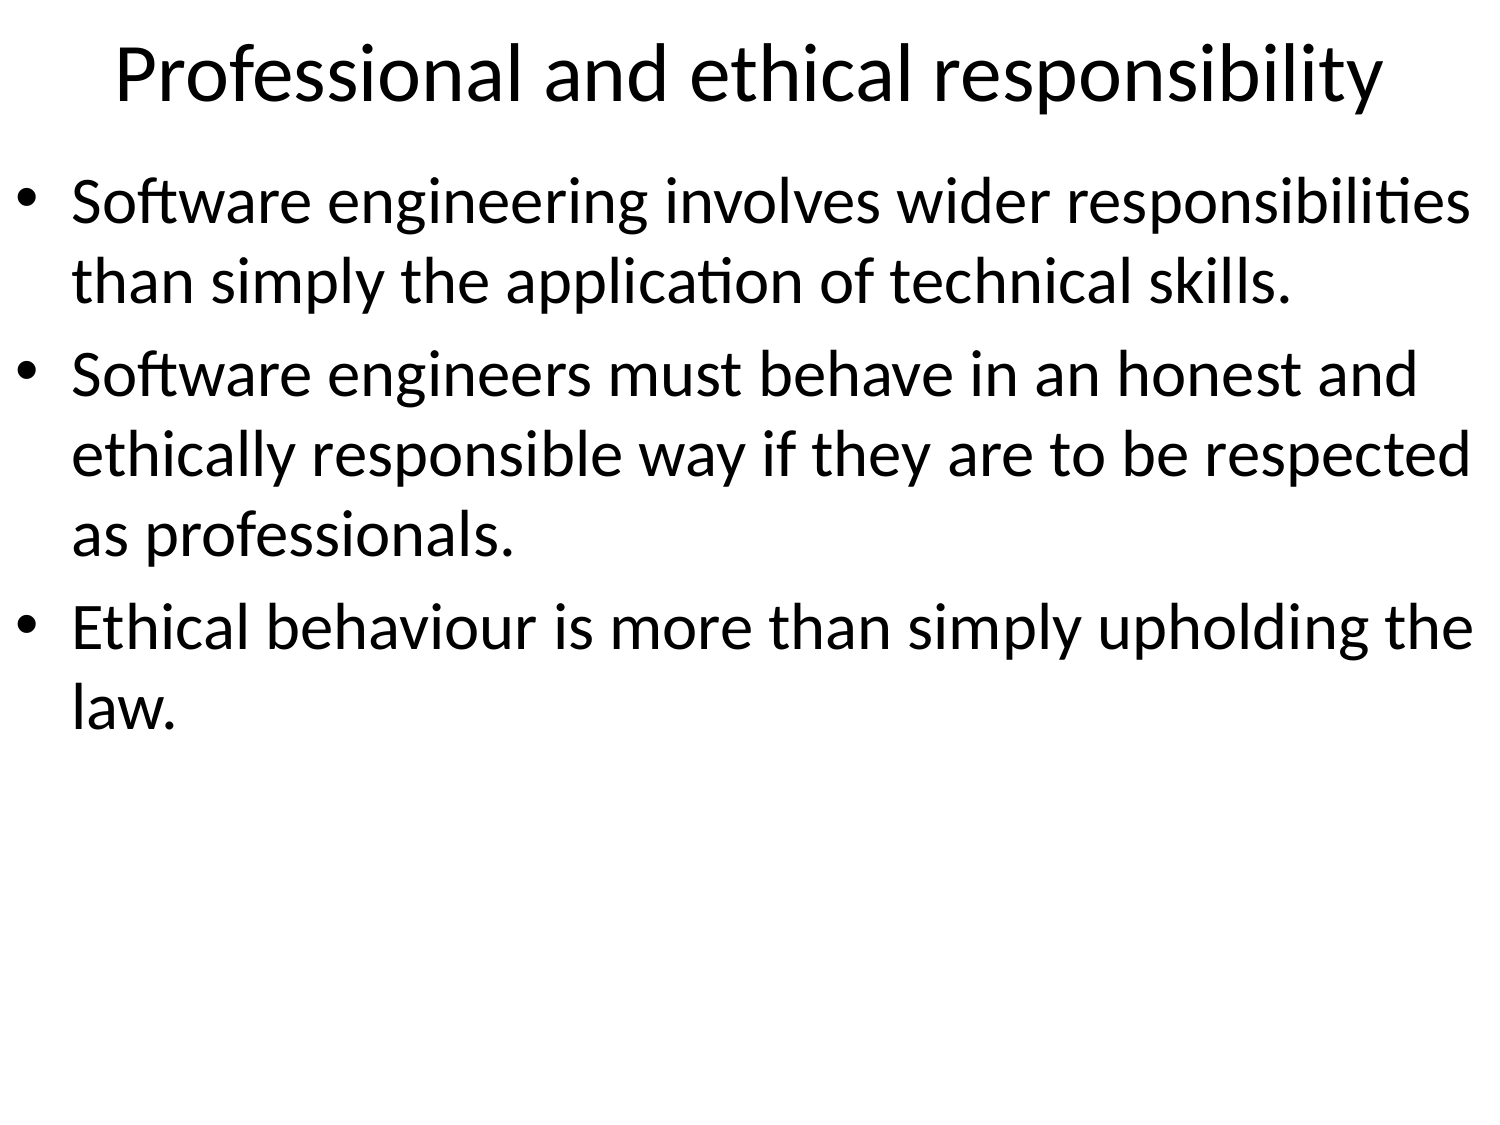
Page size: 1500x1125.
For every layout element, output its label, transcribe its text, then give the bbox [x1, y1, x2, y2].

list Software engineering involves wider responsibilities than simply the application of technical skills. Software engineers must behave in an honest and ethically responsible way if they are to be respected as professionals. Ethical behaviour is more than simply upholding the law. [0, 148, 1500, 1005]
title Professional and ethical responsibility [0, 0, 1500, 138]
